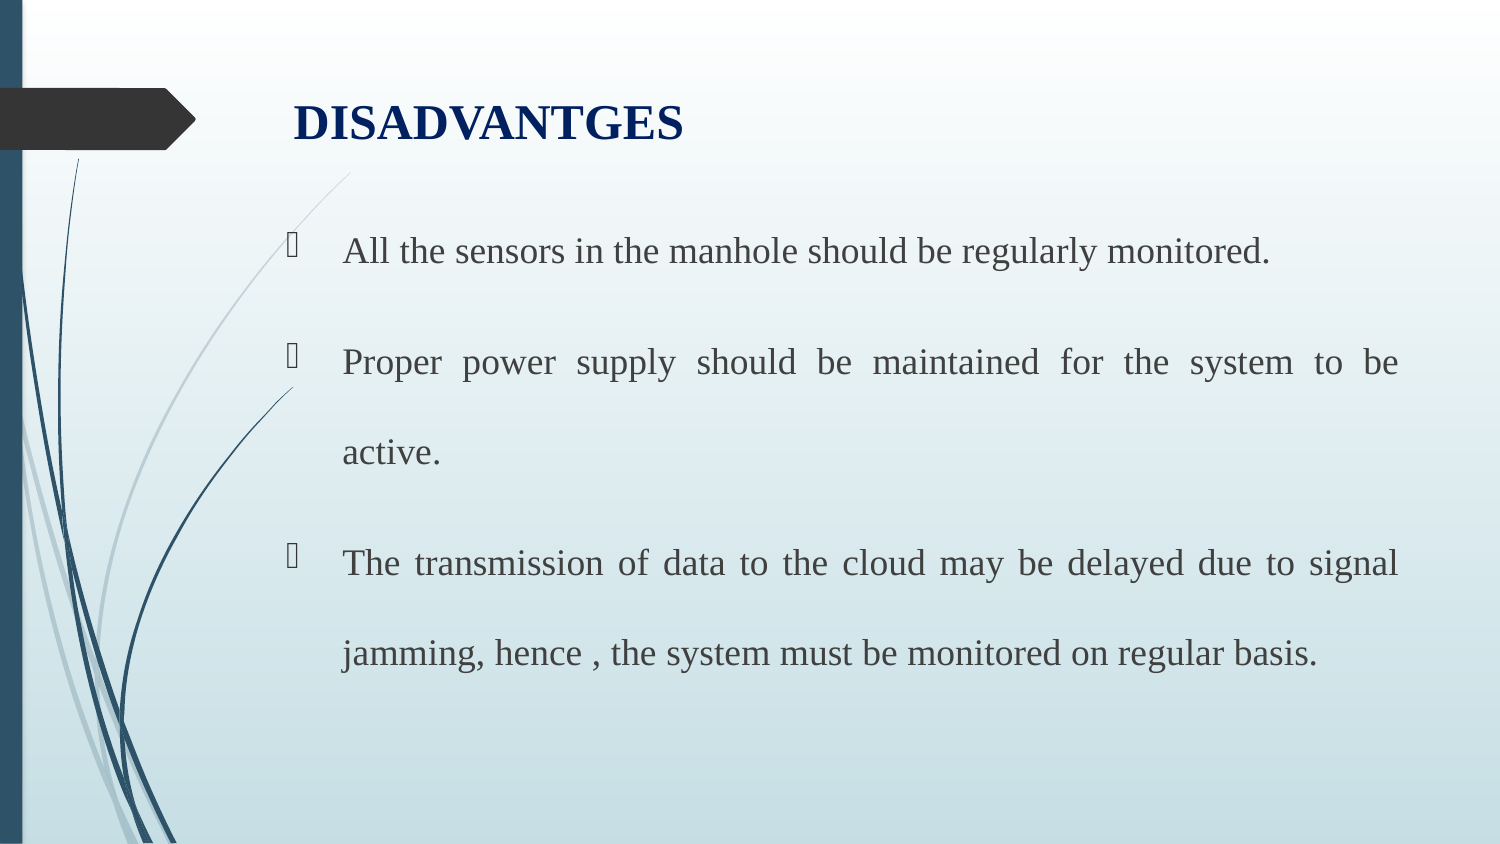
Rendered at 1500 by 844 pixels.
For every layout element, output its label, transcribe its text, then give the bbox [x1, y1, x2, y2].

title DISADVANTGES [253, 81, 1416, 235]
list All the sensors in the manhole should be regularly monitored. Proper power supply should be maintained for the system to be active. The transmission of data to the cloud may be delayed due to signal jamming, hence , the system must be monitored on regular basis. [271, 173, 1416, 728]
